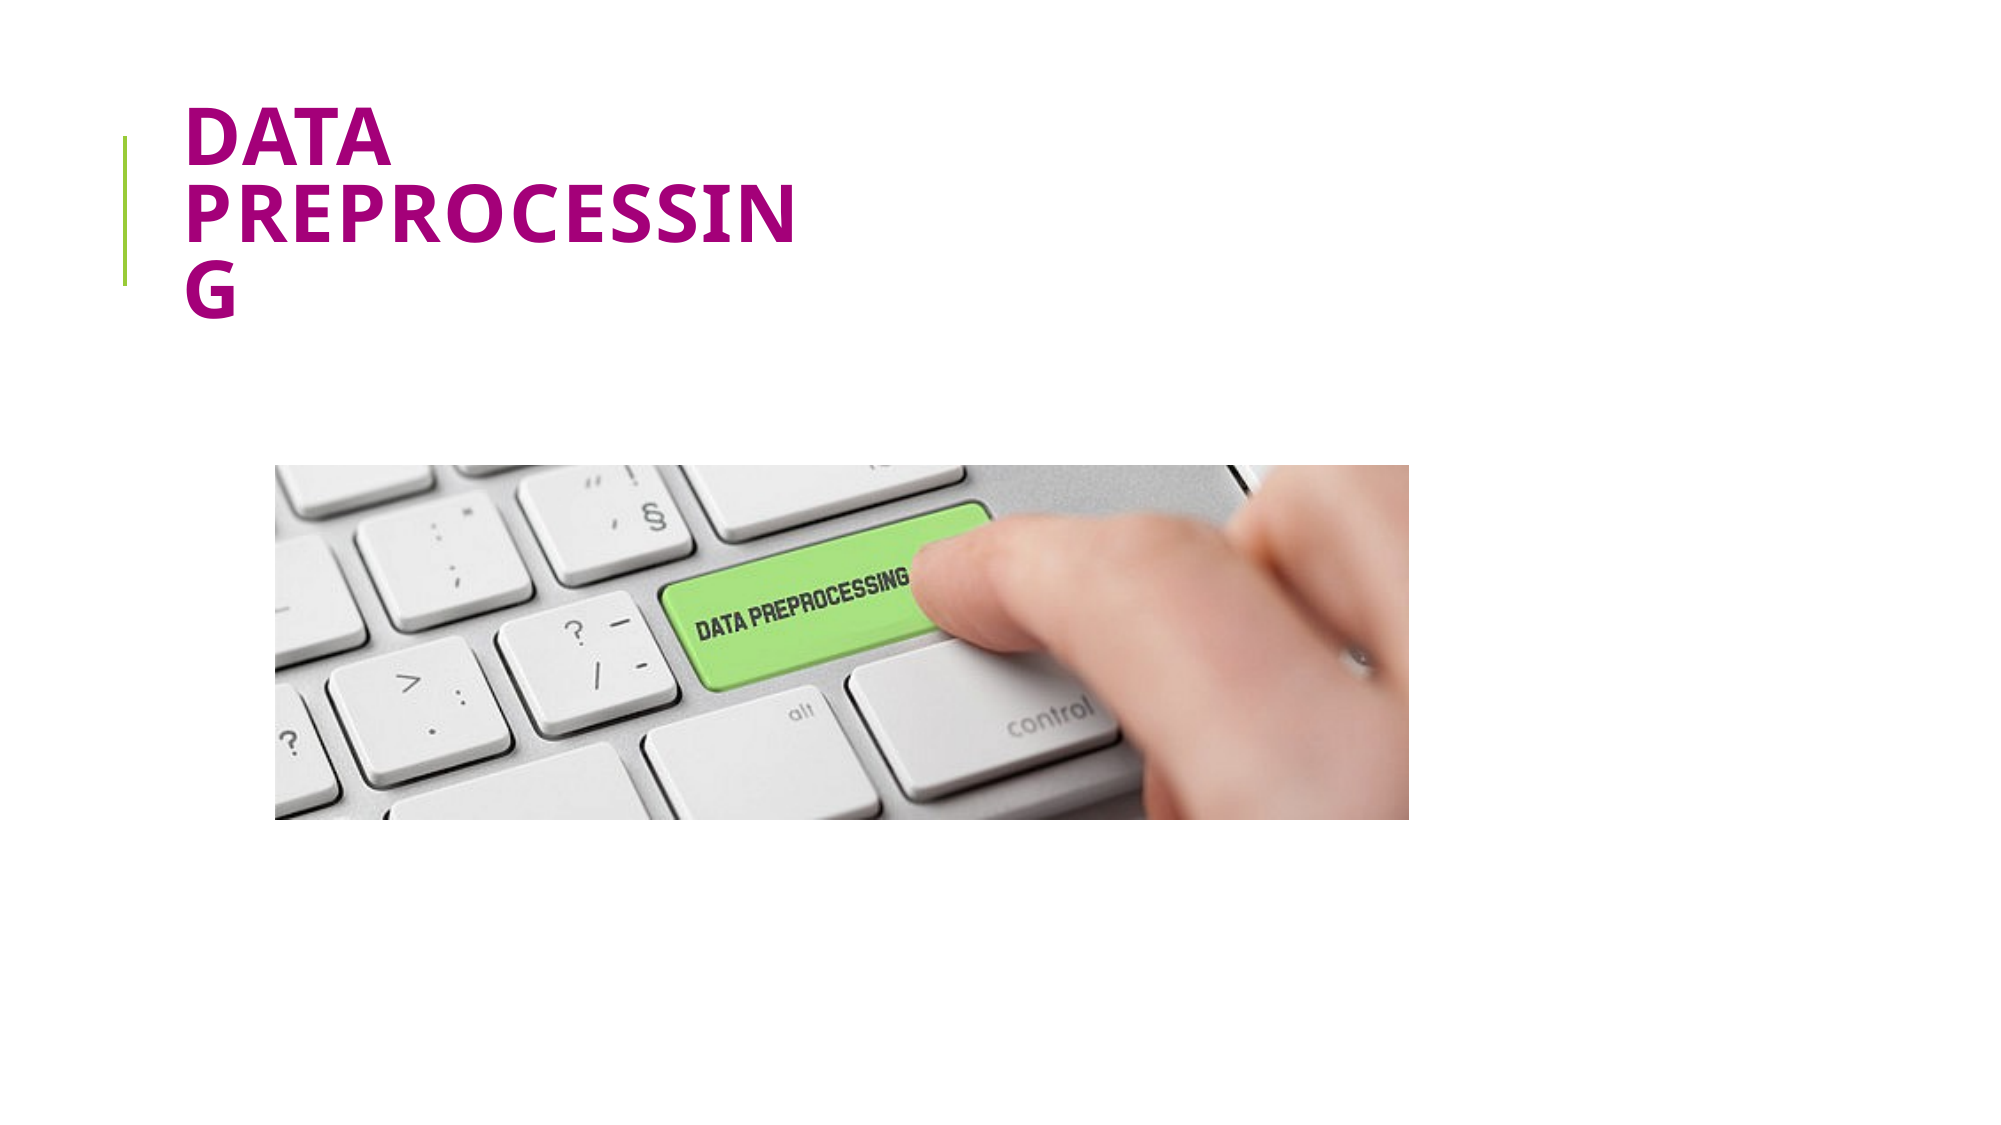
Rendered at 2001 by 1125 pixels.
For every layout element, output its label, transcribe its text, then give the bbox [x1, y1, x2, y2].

title Data PrepROCESSing [168, 96, 865, 342]
picture [275, 464, 1410, 820]
